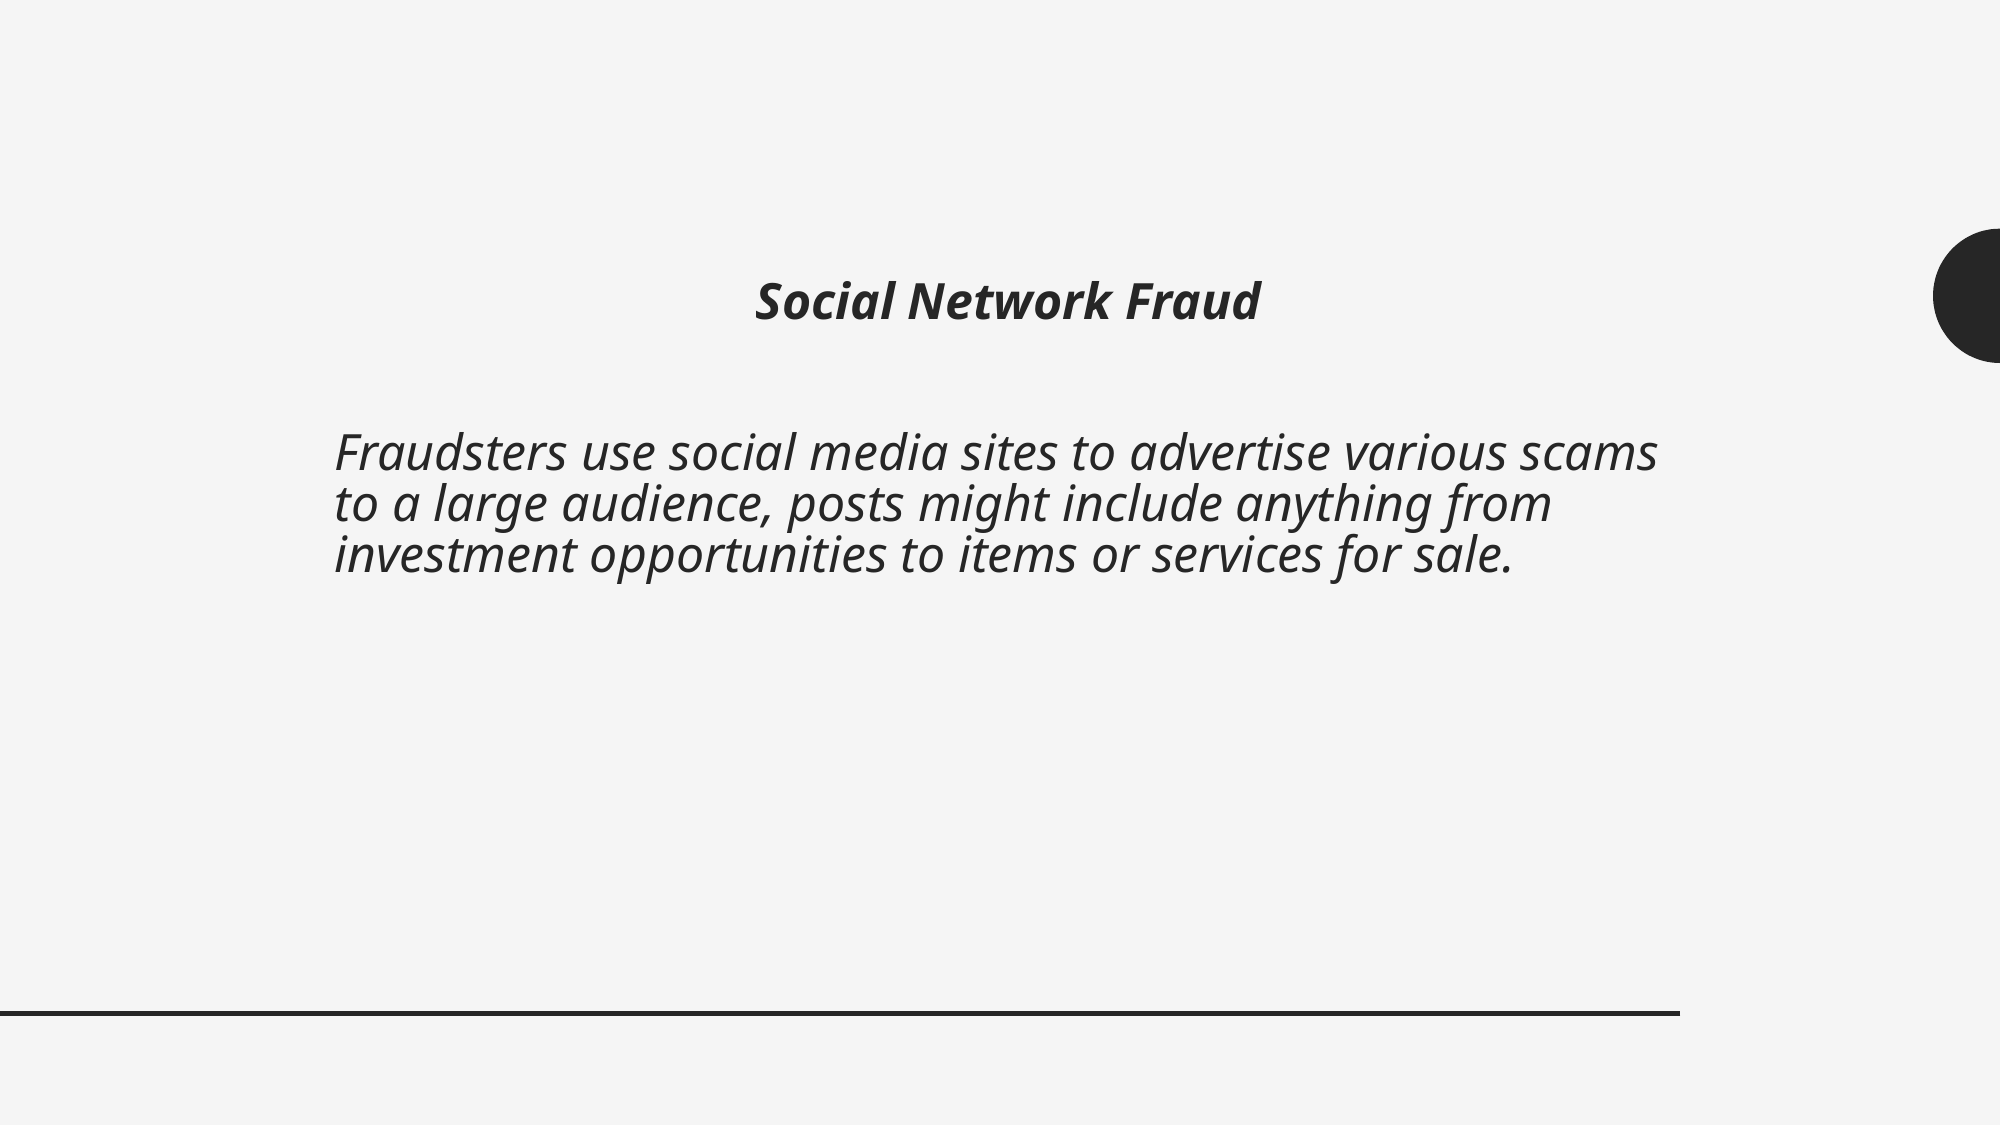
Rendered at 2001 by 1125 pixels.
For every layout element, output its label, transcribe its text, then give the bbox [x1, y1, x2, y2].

title Fraudsters use social media sites to advertise various scams to a large audience, posts might include anything from investment opportunities to items or services for sale. [319, 421, 1681, 961]
list Social Network Fraud [319, 228, 1698, 363]
